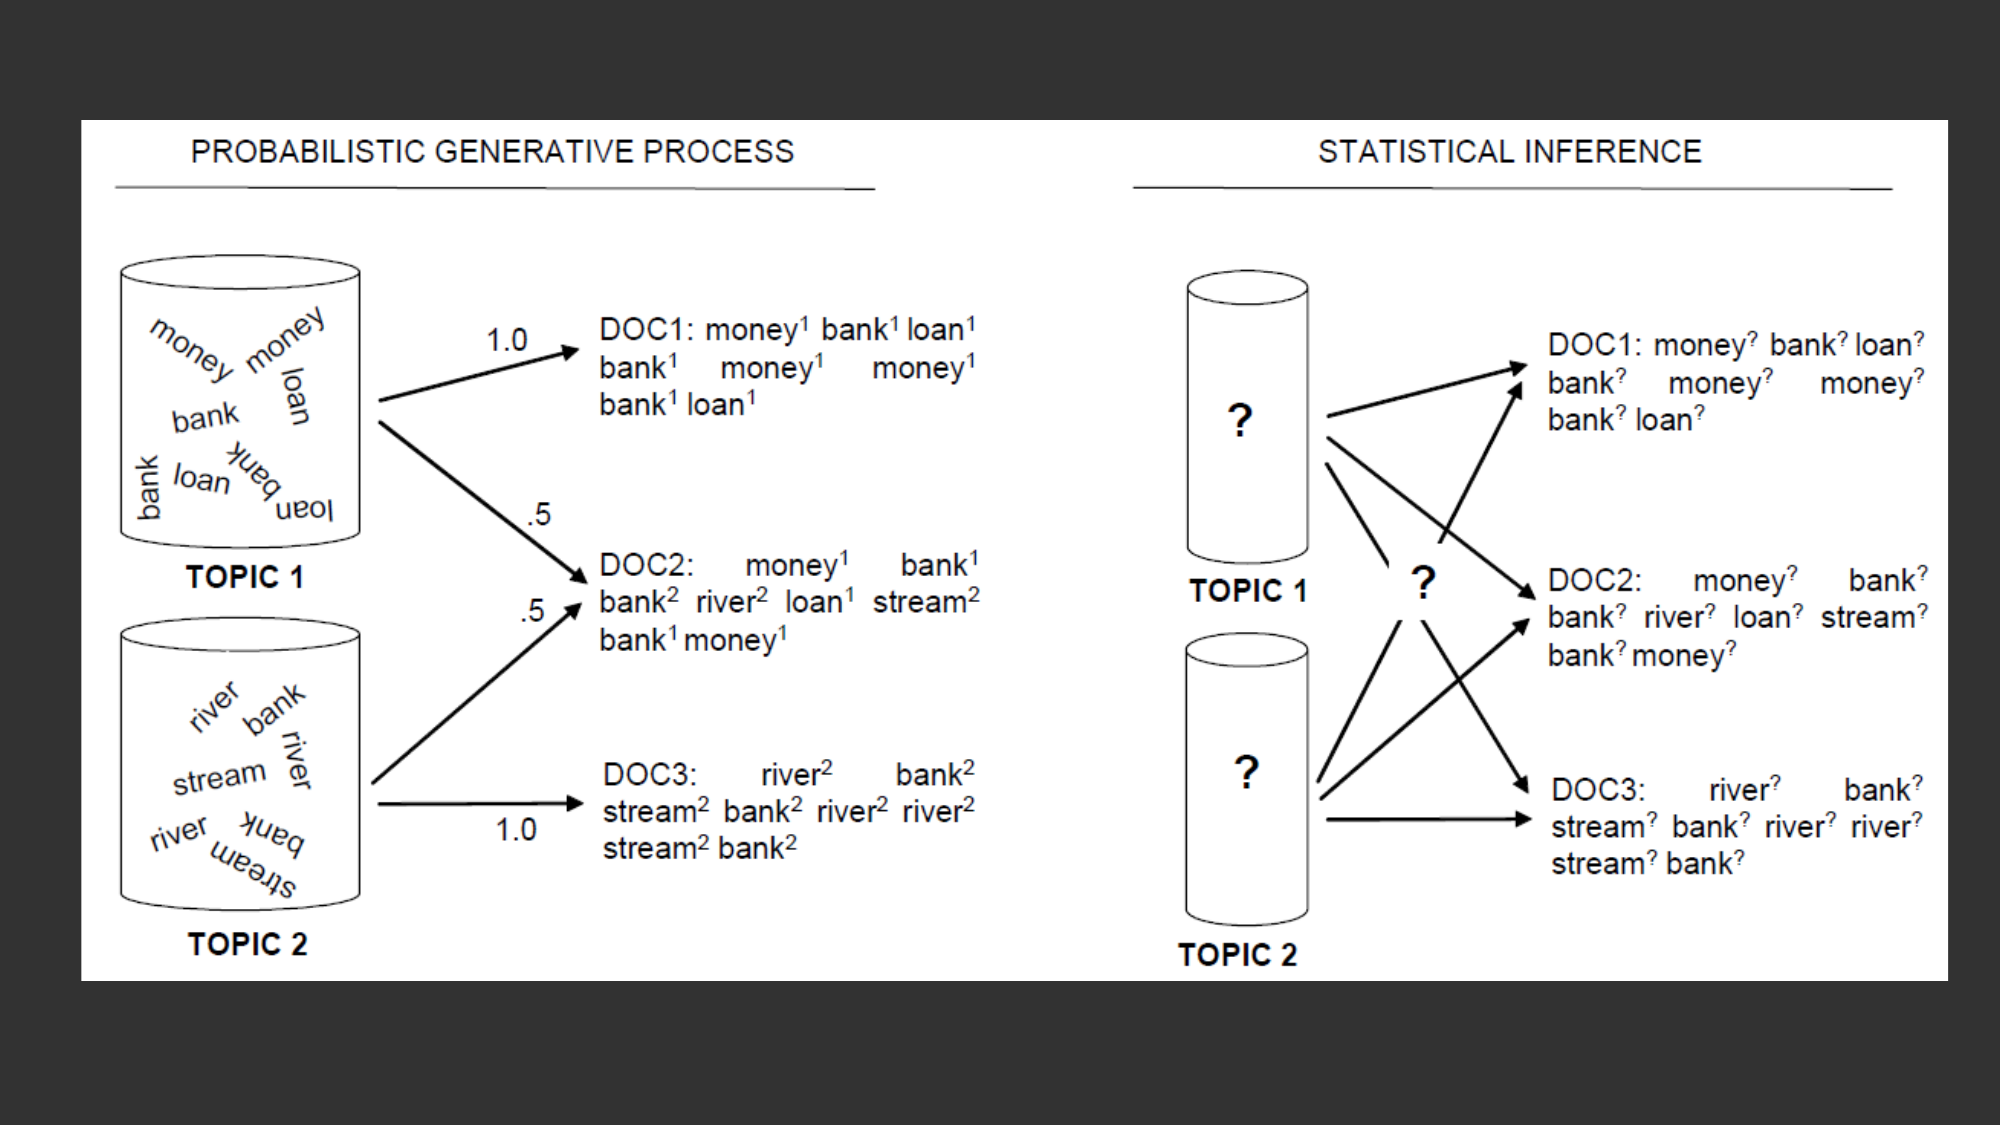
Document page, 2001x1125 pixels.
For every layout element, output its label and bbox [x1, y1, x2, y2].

picture [81, 120, 1949, 982]
